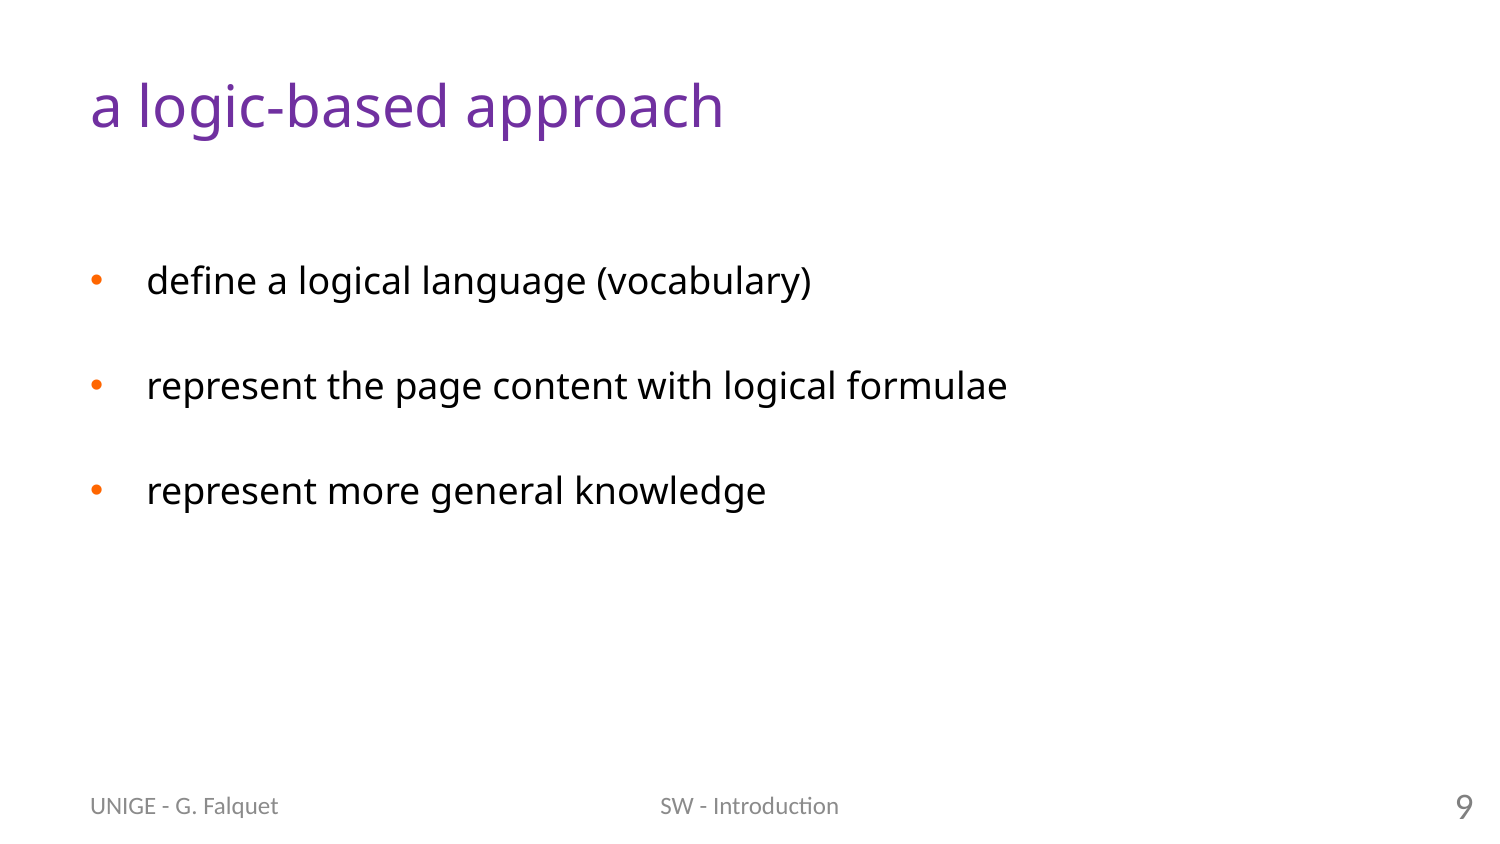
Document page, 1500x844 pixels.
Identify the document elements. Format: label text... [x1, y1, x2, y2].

list define a logical language (vocabulary) represent the page content with logical formulae represent more general knowledge [75, 196, 1425, 754]
title a logic-based approach [75, 33, 1425, 175]
slide_number UNIGE - G. Falquet [75, 782, 425, 827]
slide_number 9 [1138, 782, 1489, 827]
footer SW - Introduction [512, 782, 988, 827]
